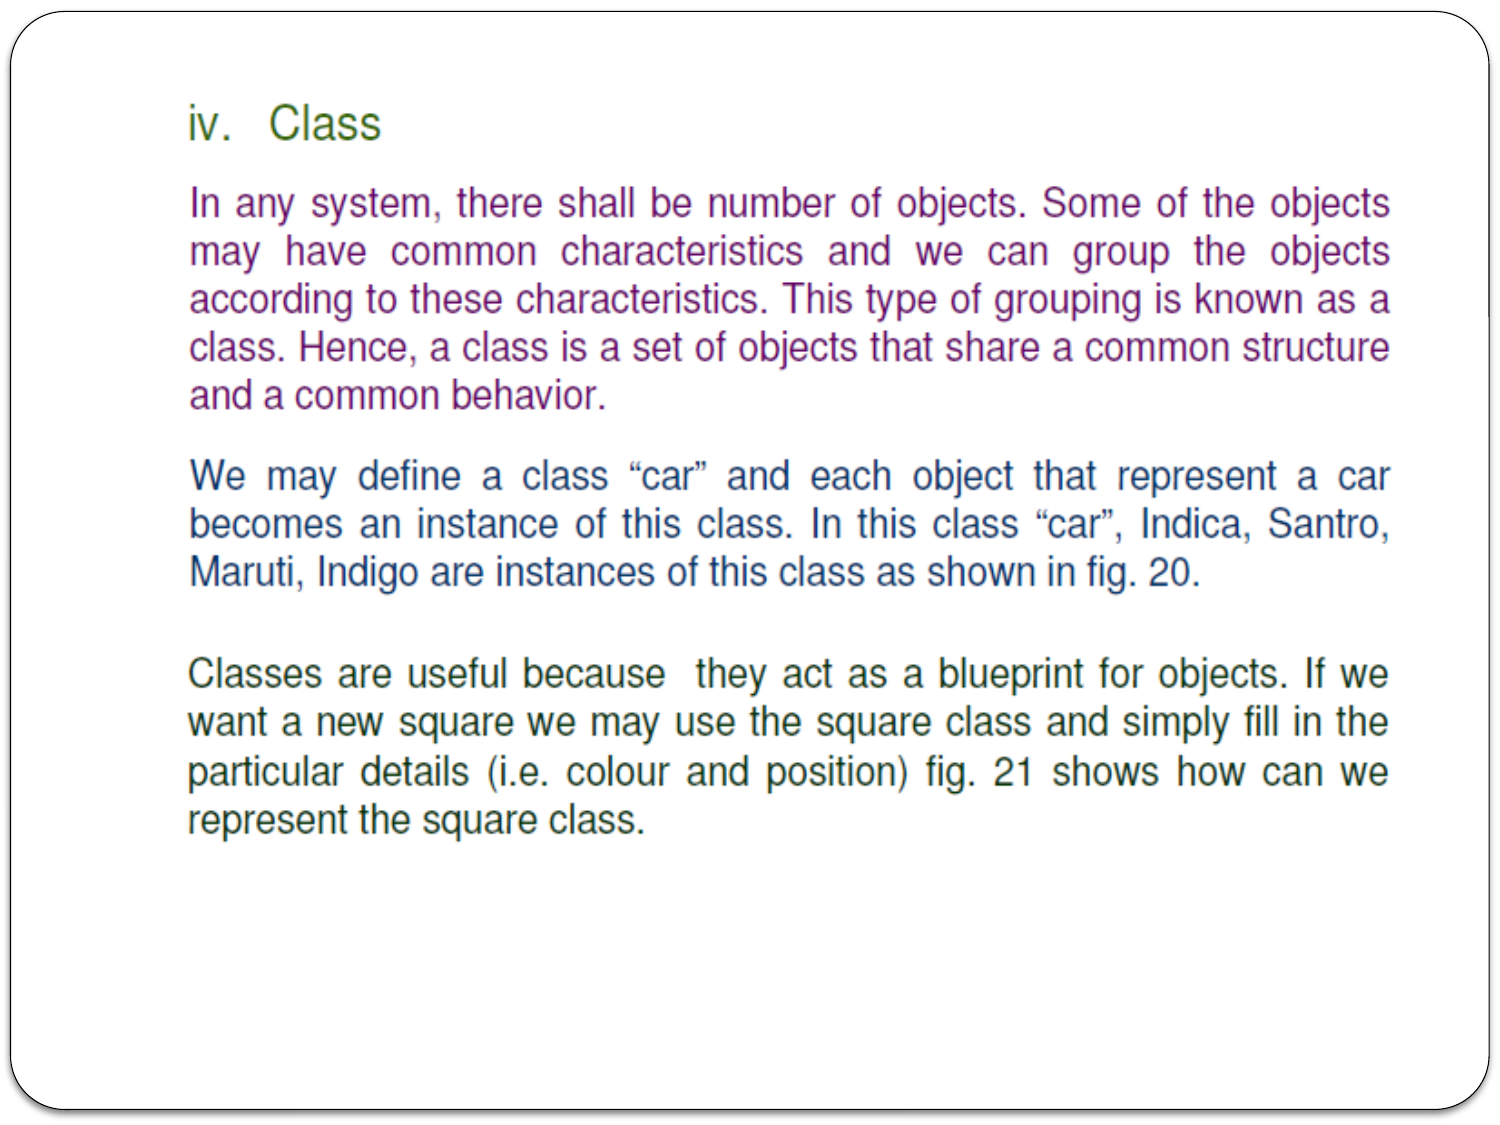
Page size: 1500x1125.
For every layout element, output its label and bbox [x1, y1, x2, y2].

picture [137, 87, 1416, 863]
